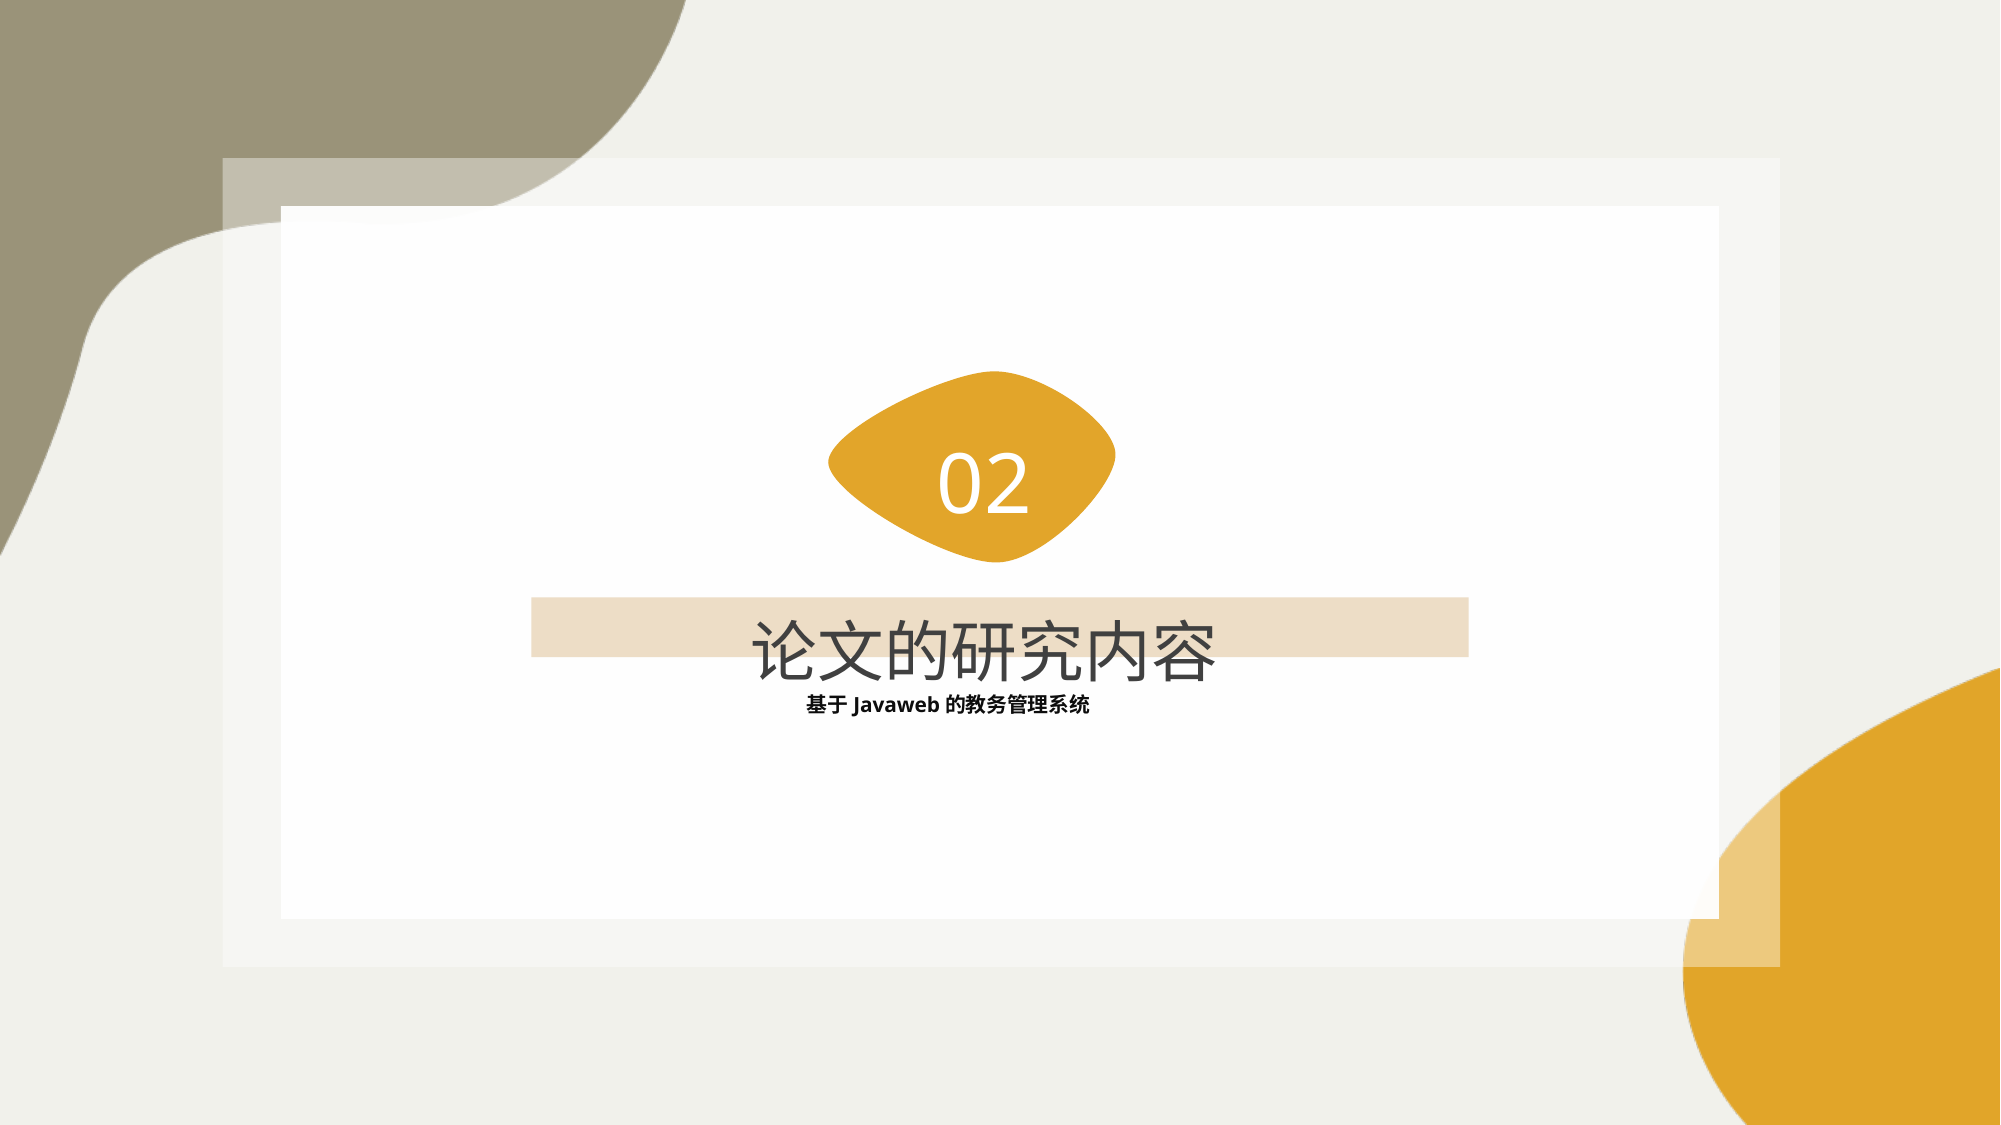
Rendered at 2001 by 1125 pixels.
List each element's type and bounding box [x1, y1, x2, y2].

text_box [222, 158, 1781, 967]
picture [1682, 668, 2000, 1125]
picture [0, 0, 686, 556]
